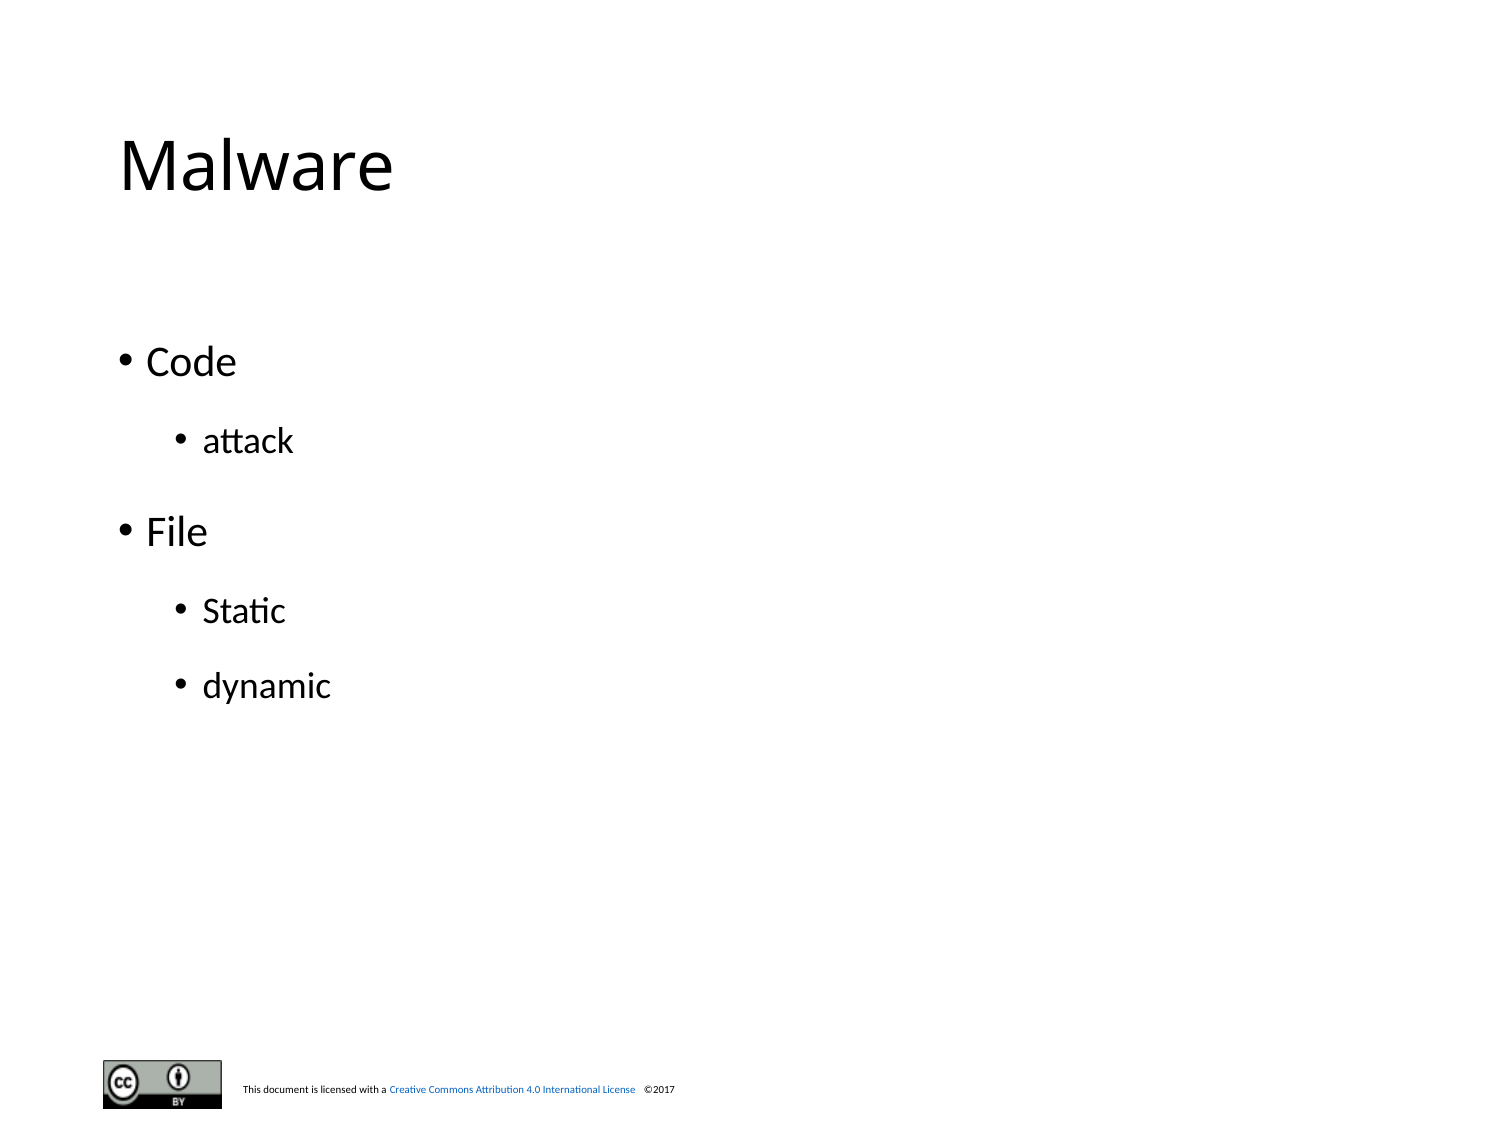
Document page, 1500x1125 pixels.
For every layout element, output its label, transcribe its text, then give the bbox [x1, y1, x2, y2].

picture [103, 1060, 222, 1109]
title Malware [103, 59, 1397, 278]
list Code attack File Static dynamic [103, 299, 1397, 1014]
